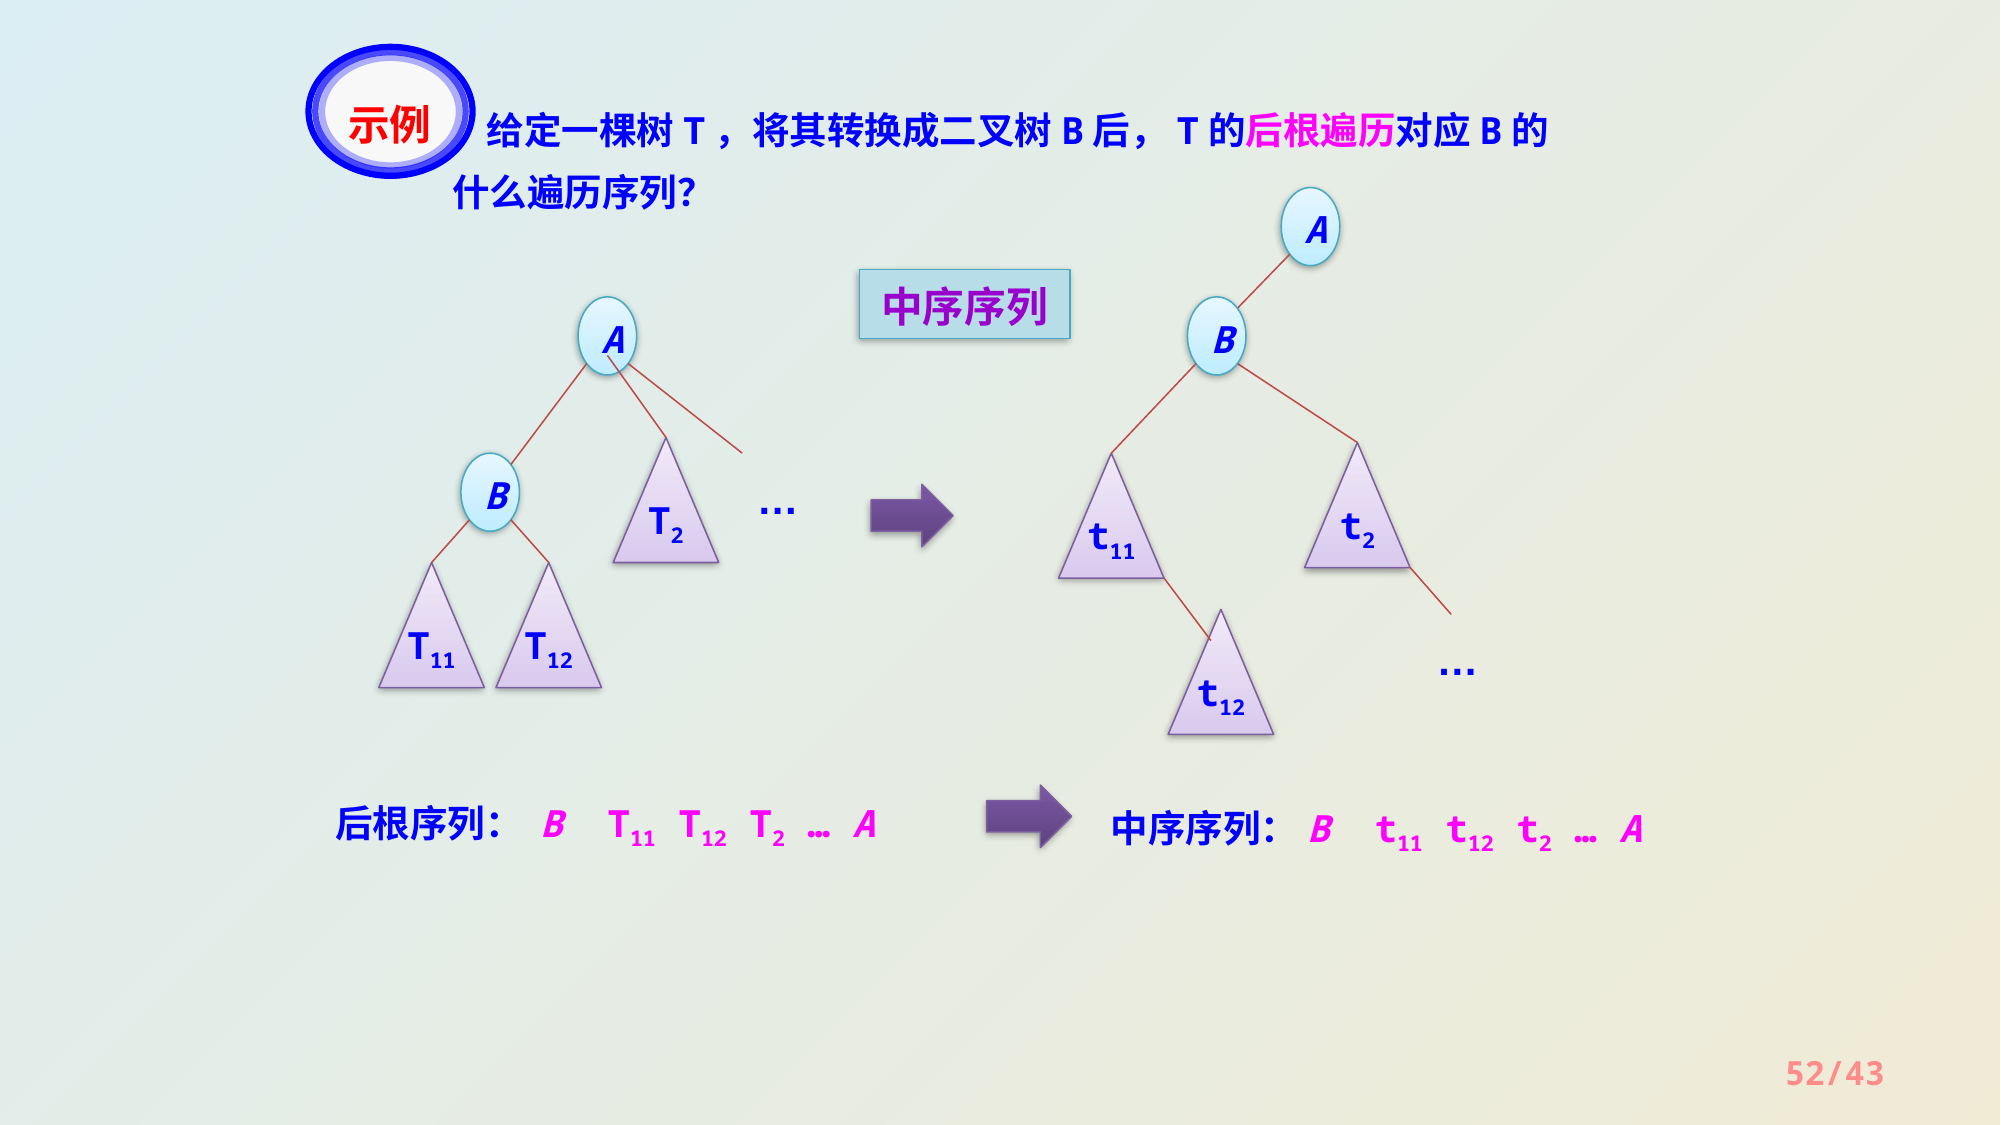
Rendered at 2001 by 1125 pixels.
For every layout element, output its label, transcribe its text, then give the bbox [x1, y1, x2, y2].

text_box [378, 187, 1505, 735]
text_box 给定一棵树T，将其转换成二叉树B后，T的后根遍历对应B的什么遍历序列？ [472, 81, 1575, 222]
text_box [319, 780, 1715, 865]
slide_number 52/43 [1433, 1042, 1900, 1103]
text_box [308, 46, 473, 177]
